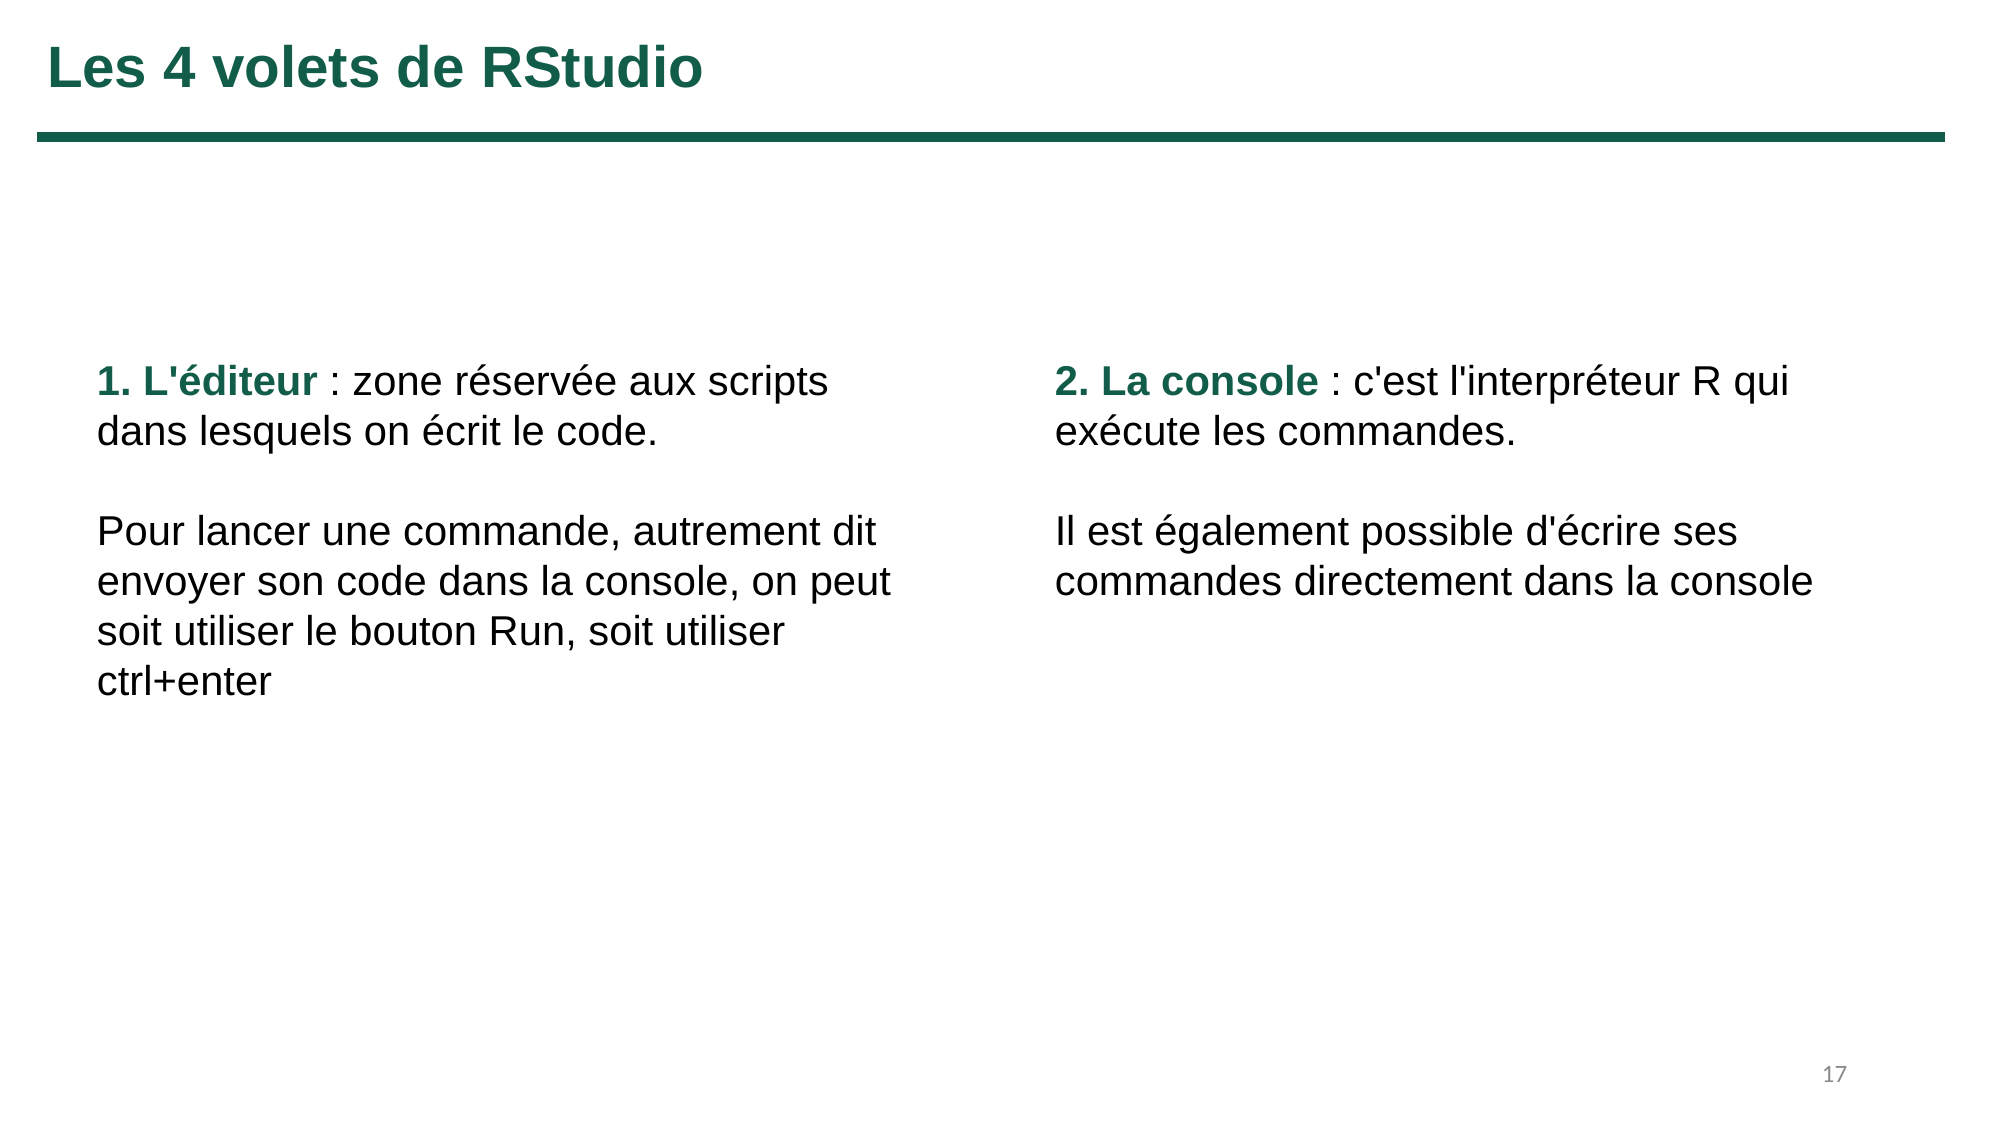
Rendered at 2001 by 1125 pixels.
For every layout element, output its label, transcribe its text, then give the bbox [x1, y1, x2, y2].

text_box [37, 132, 1945, 142]
text_box 1. L'éditeur : zone réservée aux scripts dans lesquels on écrit le code. Pour lancer une commande, autrement dit envoyer son code dans la console, on peut soit utiliser le bouton Run, soit utiliser ctrl+enter [81, 346, 919, 712]
text_box 2. La console : c'est l'interpréteur R qui exécute les commandes. Il est également possible d'écrire ses commandes directement dans la console [1039, 346, 1876, 612]
slide_number 17 [1412, 1042, 1863, 1103]
text_box Les 4 volets de RStudio [32, 21, 1479, 107]
